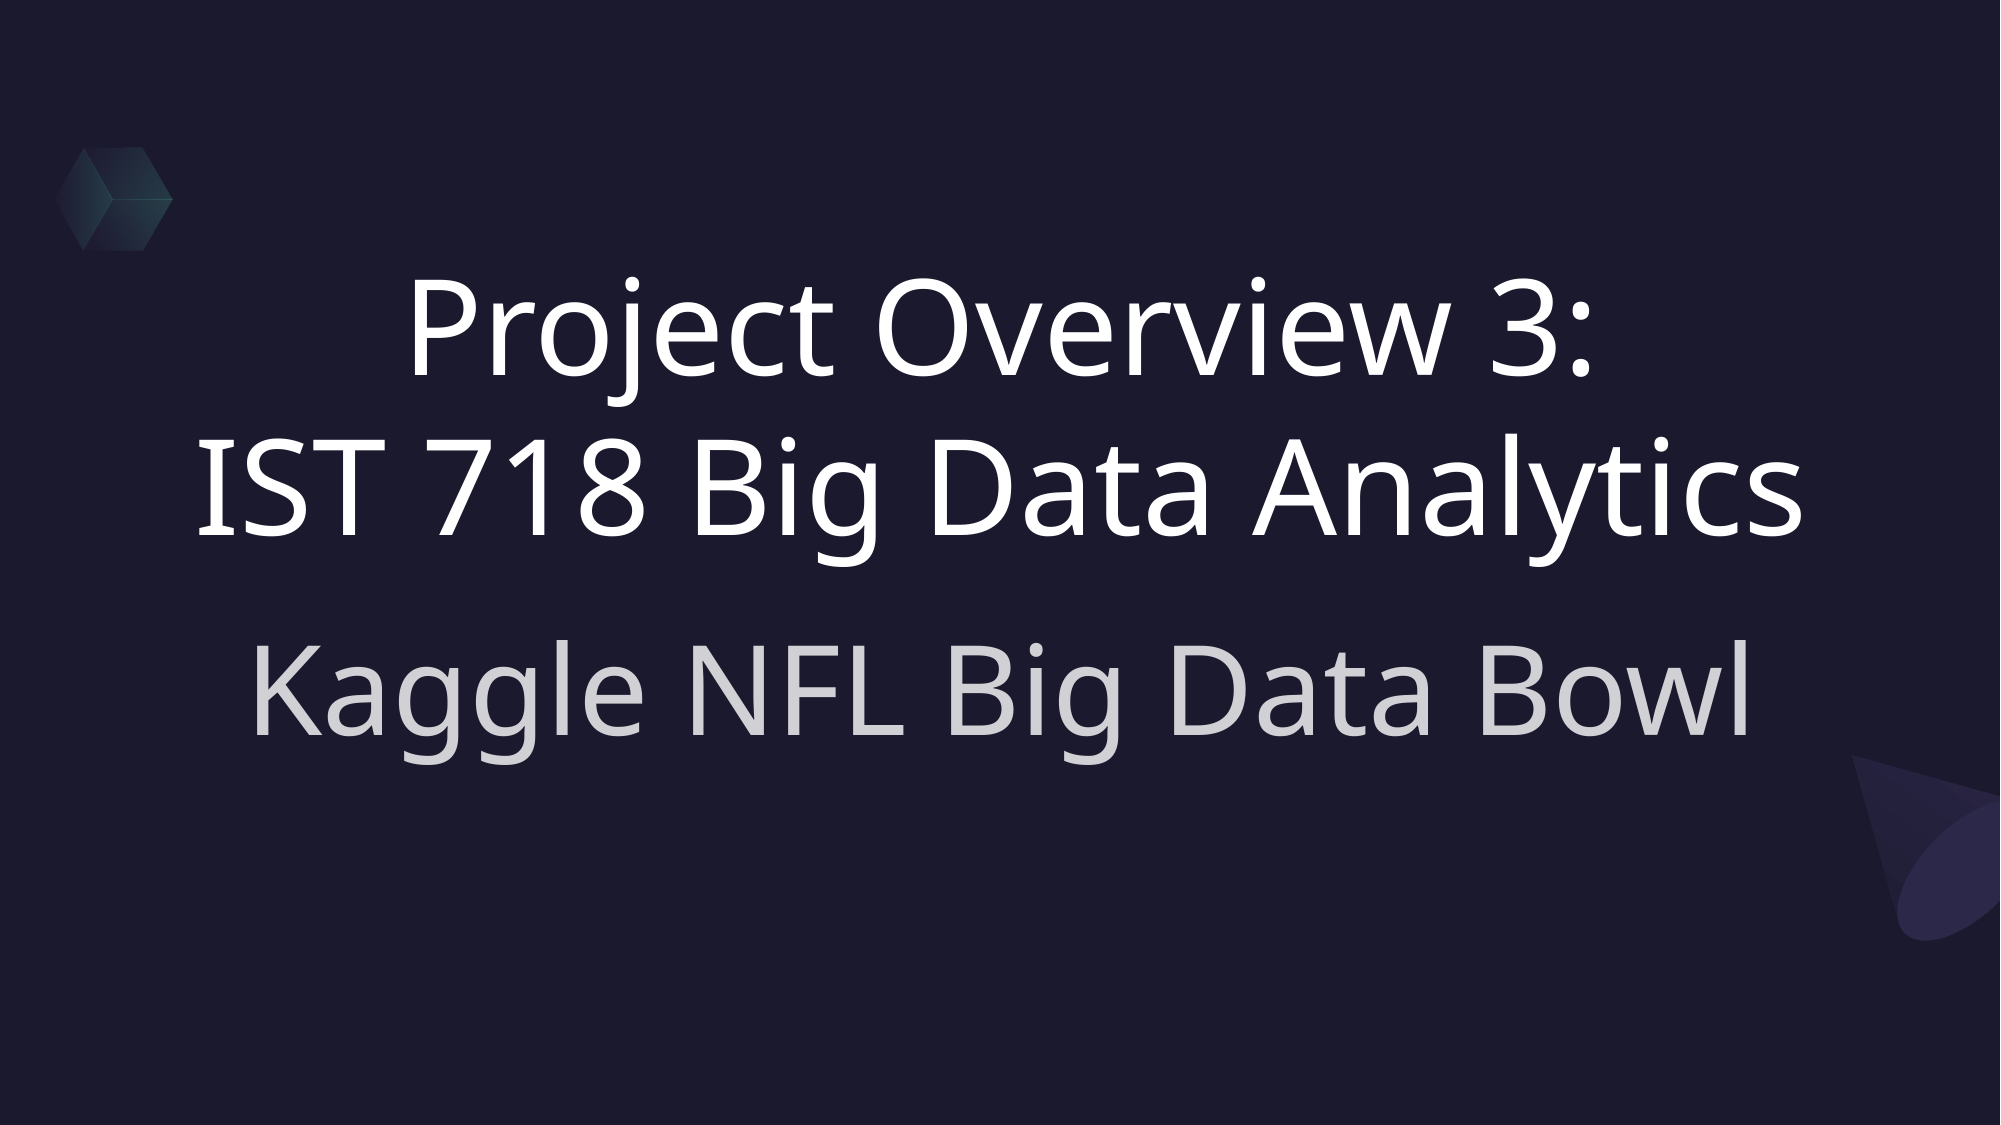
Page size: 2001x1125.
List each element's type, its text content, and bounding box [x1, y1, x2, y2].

list Kaggle NFL Big Data Bowl [92, 595, 1910, 1035]
title Project Overview 3: IST 718 Big Data Analytics [92, 77, 1910, 563]
